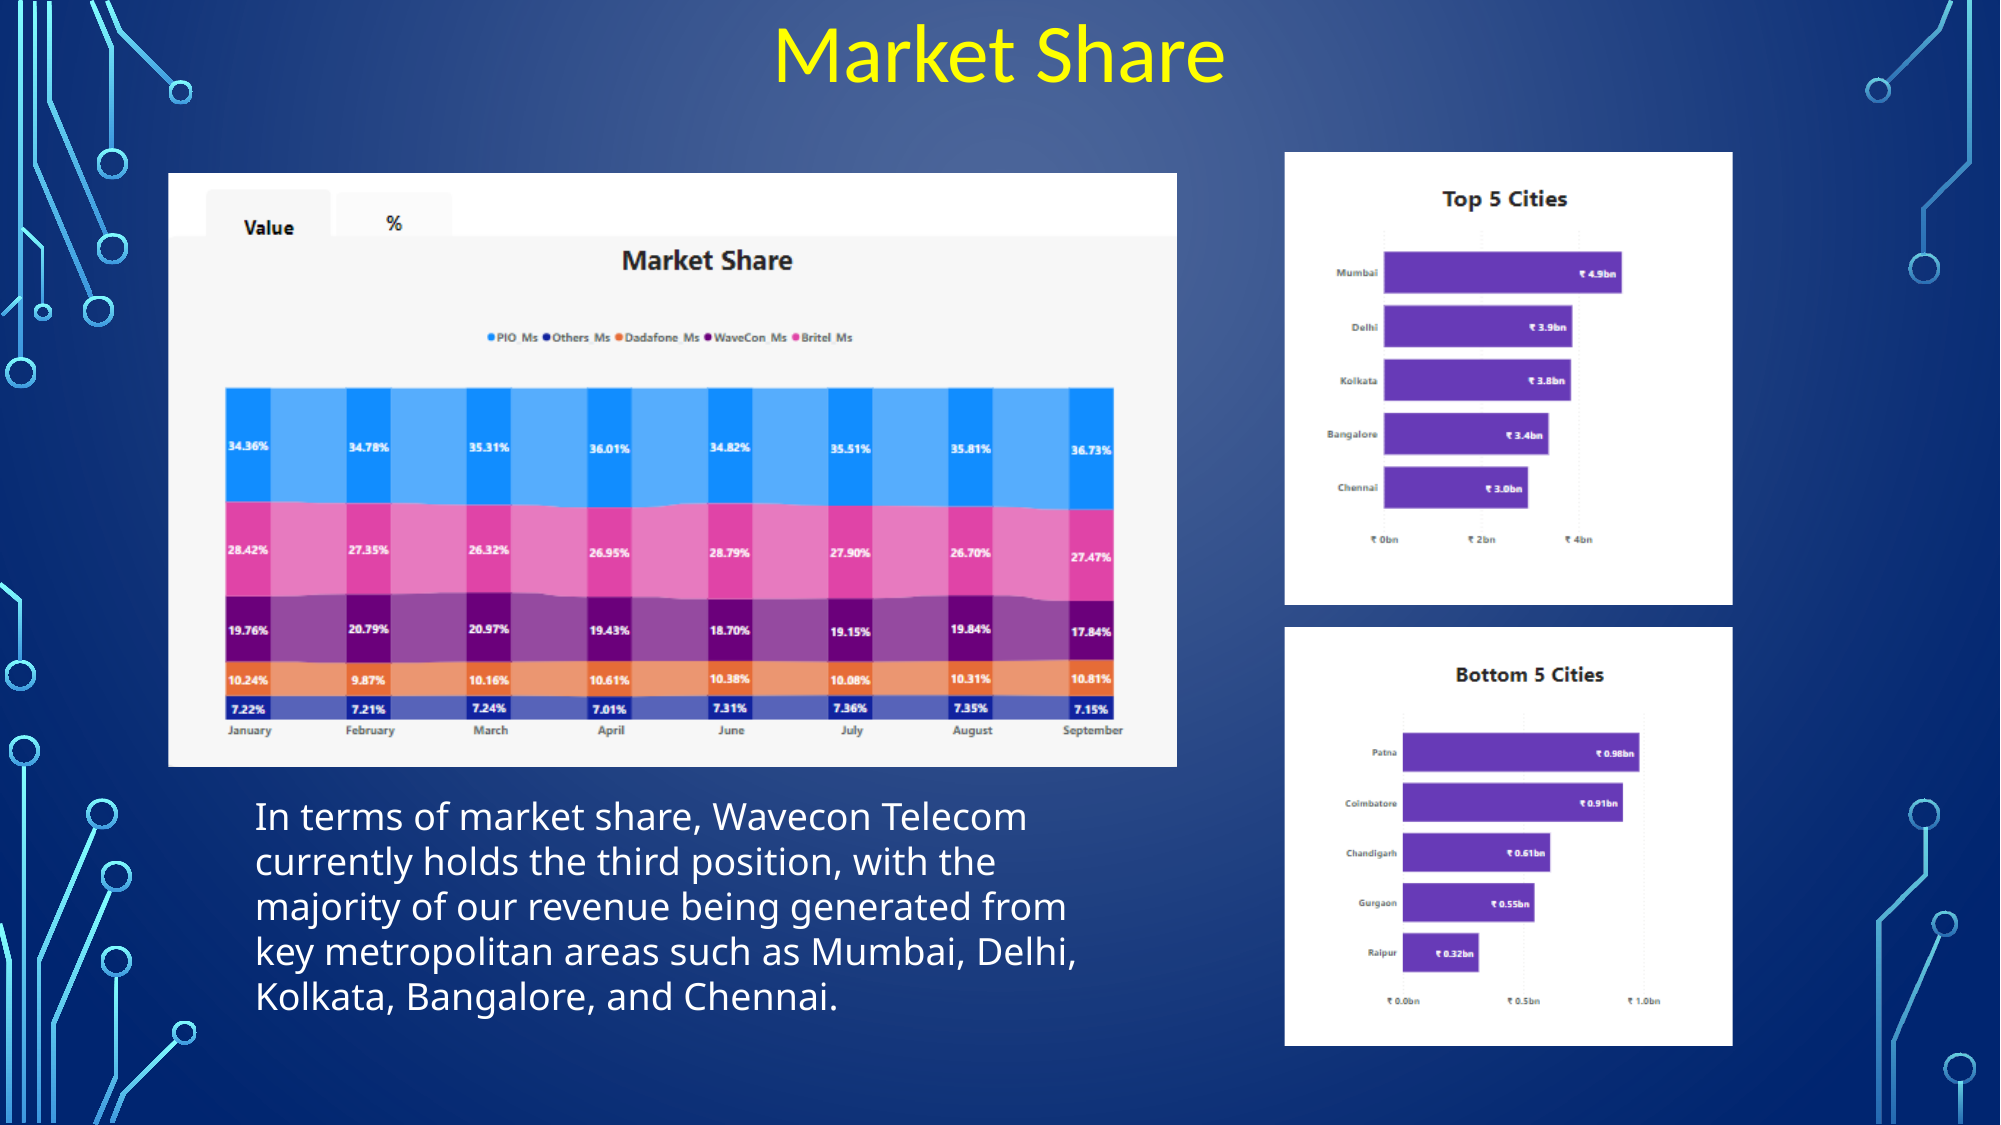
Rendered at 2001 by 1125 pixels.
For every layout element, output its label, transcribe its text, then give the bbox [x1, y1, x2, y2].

text_box Market Share [649, 0, 1351, 100]
picture [1284, 627, 1734, 1046]
text_box In terms of market share, Wavecon Telecom currently holds the third position, with the majority of our revenue being generated from key metropolitan areas such as Mumbai, Delhi, Kolkata, Bangalore, and Chennai. [240, 793, 1099, 1018]
picture [1284, 152, 1734, 605]
picture [168, 172, 1178, 767]
